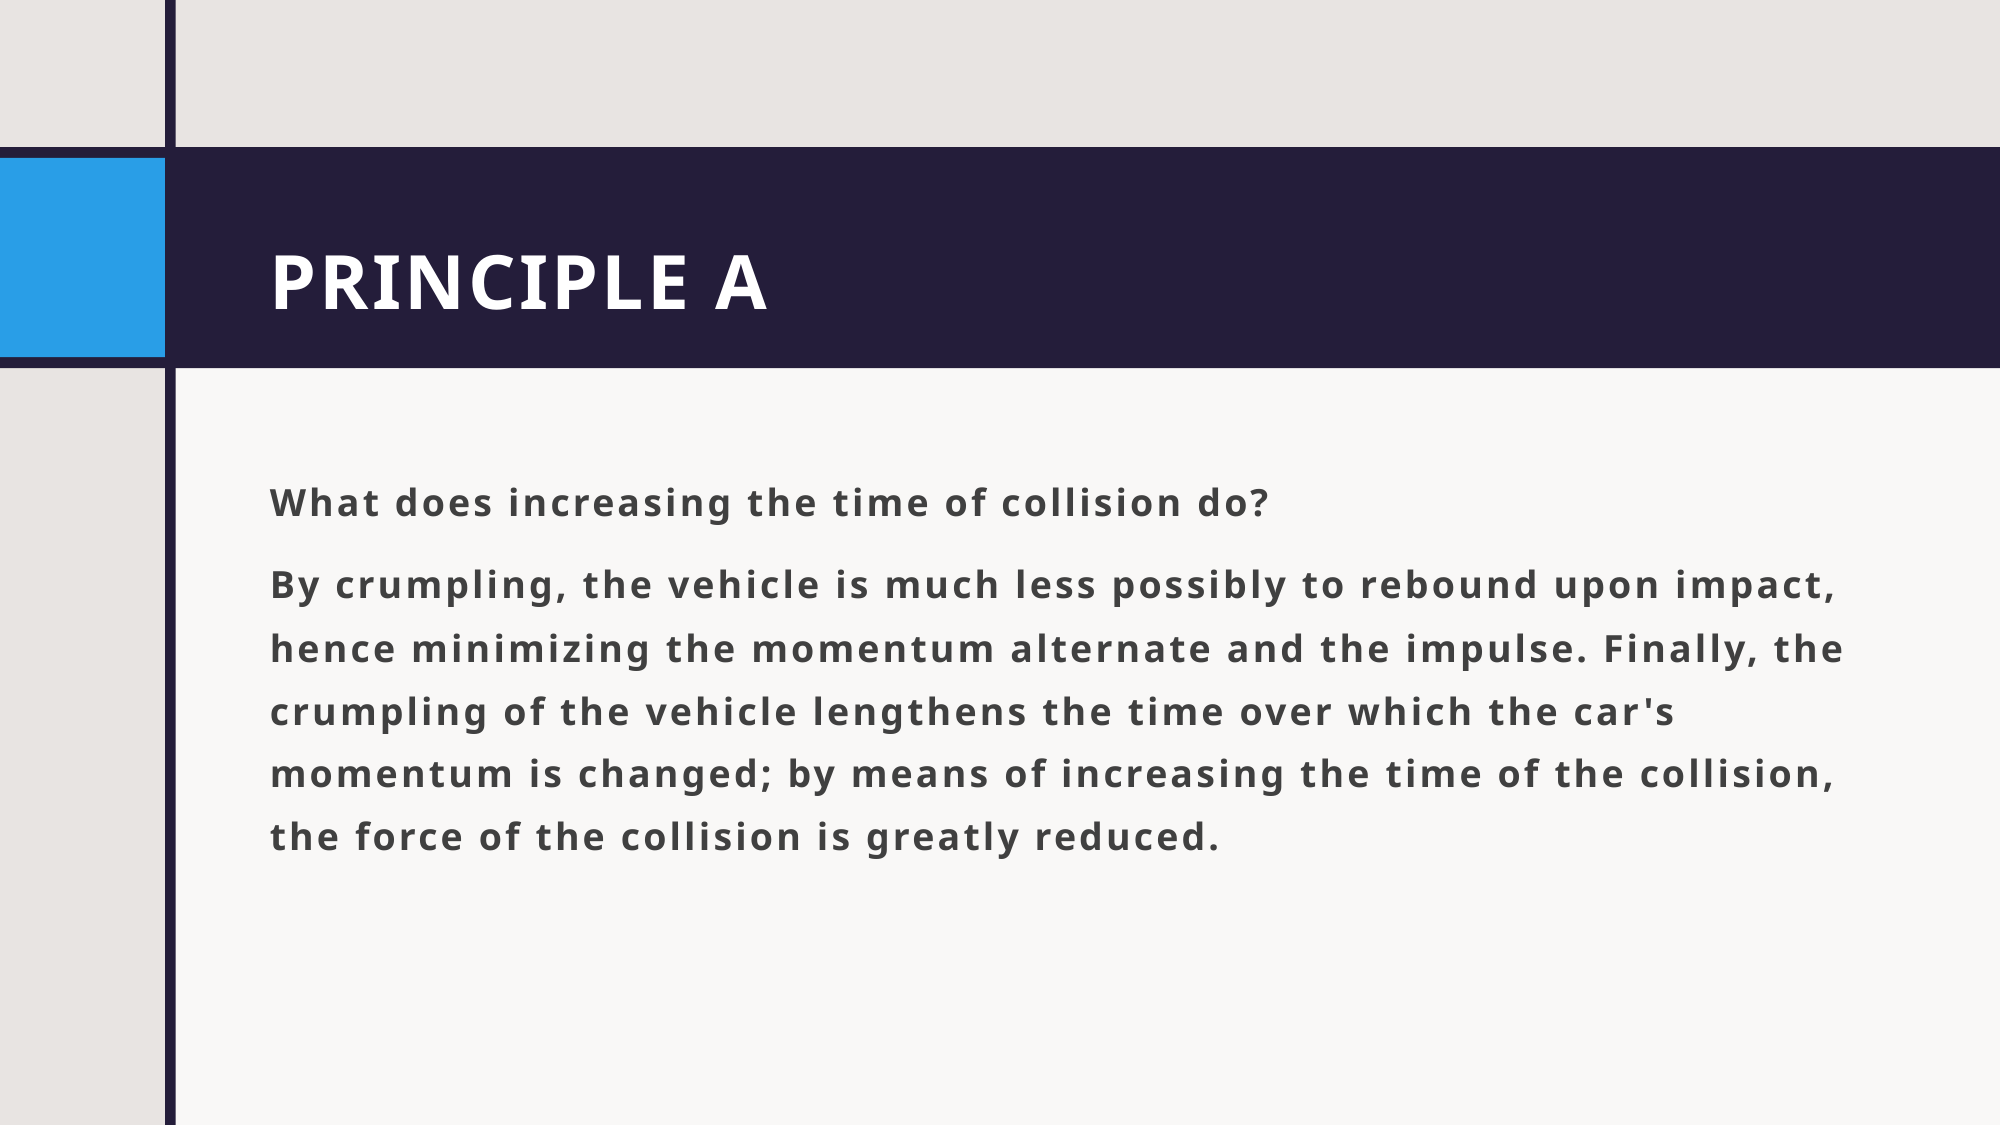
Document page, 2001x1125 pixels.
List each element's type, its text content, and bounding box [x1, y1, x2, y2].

text_box [0, 358, 164, 369]
text_box [0, 157, 164, 358]
text_box [177, 369, 2000, 1125]
title PRINCIPLE A [251, 171, 1895, 341]
text_box [164, 0, 177, 1125]
text_box [0, 146, 164, 157]
text_box [0, 369, 164, 1125]
text_box [0, 0, 164, 146]
list What does increasing the time of collision do? By crumpling, the vehicle is much less possibly to rebound upon impact, hence minimizing the momentum alternate and the impulse. Finally, the crumpling of the vehicle lengthens the time over which the car's momentum is changed; by means of increasing the time of the collision, the force of the collision is greatly reduced. [251, 443, 1882, 1006]
text_box [177, 0, 2000, 146]
text_box [177, 146, 2000, 369]
